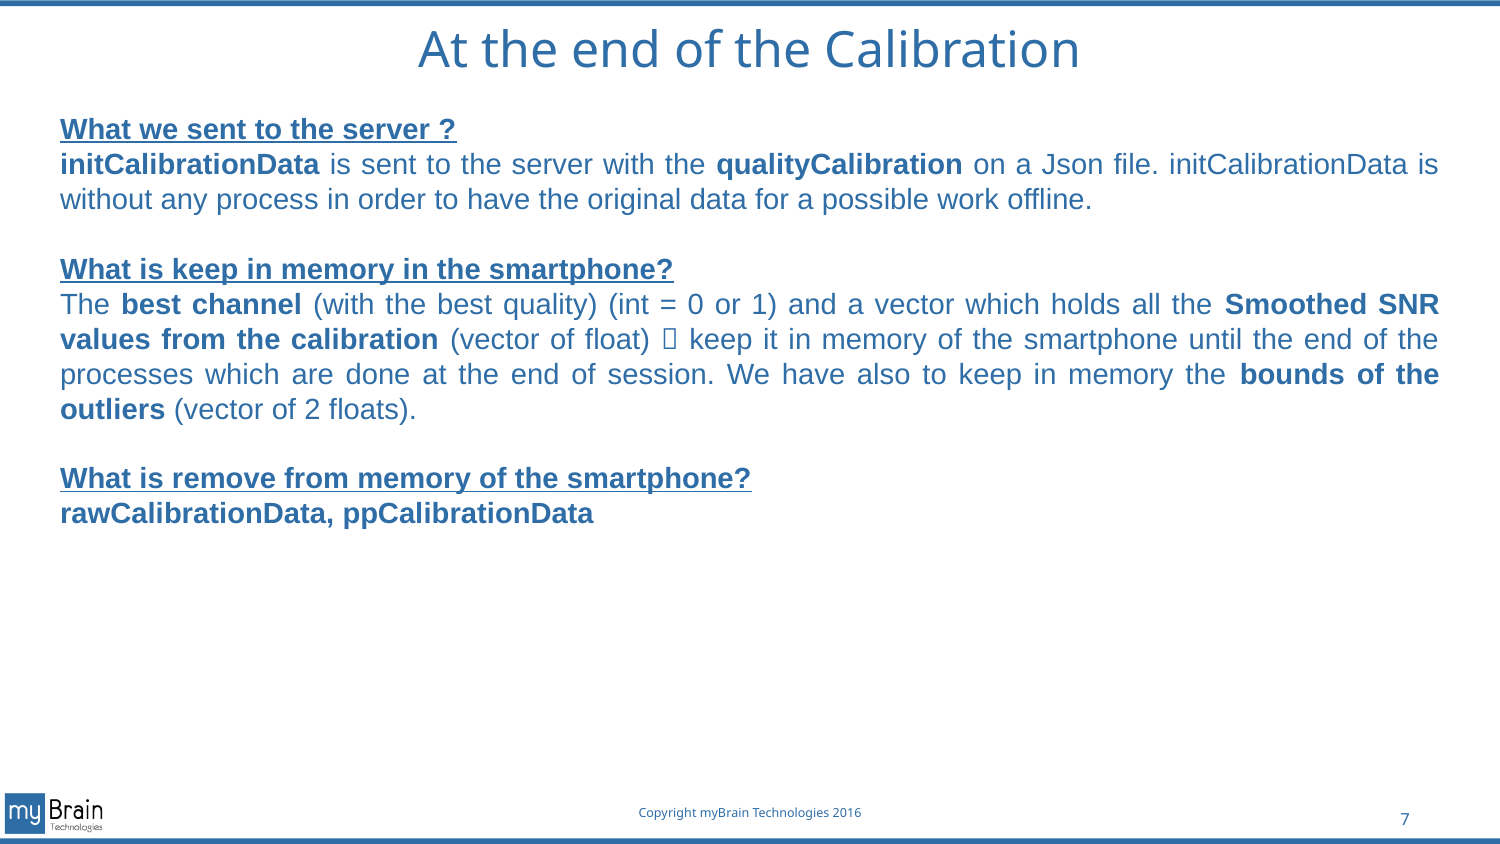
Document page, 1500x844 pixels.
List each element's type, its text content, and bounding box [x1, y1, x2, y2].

slide_number 7 [1074, 797, 1425, 843]
title At the end of the Calibration [177, 12, 1323, 83]
picture [0, 787, 107, 841]
footer Copyright myBrain Technologies 2016 [512, 797, 988, 843]
text_box What we sent to the server ? initCalibrationData is sent to the server with the qualityCalibration on a Json file. initCalibrationData is without any process in order to have the original data for a possible work offline. What is keep in memory in the smartphone? The best channel (with the best quality) (int = 0 or 1) and a vector which holds all the Smoothed SNR values from the calibration (vector of float)  keep it in memory of the smartphone until the end of the processes which are done at the end of session. We have also to keep in memory the bounds of the outliers (vector of 2 floats). What is remove from memory of the smartphone? rawCalibrationData, ppCalibrationData [45, 102, 1455, 538]
